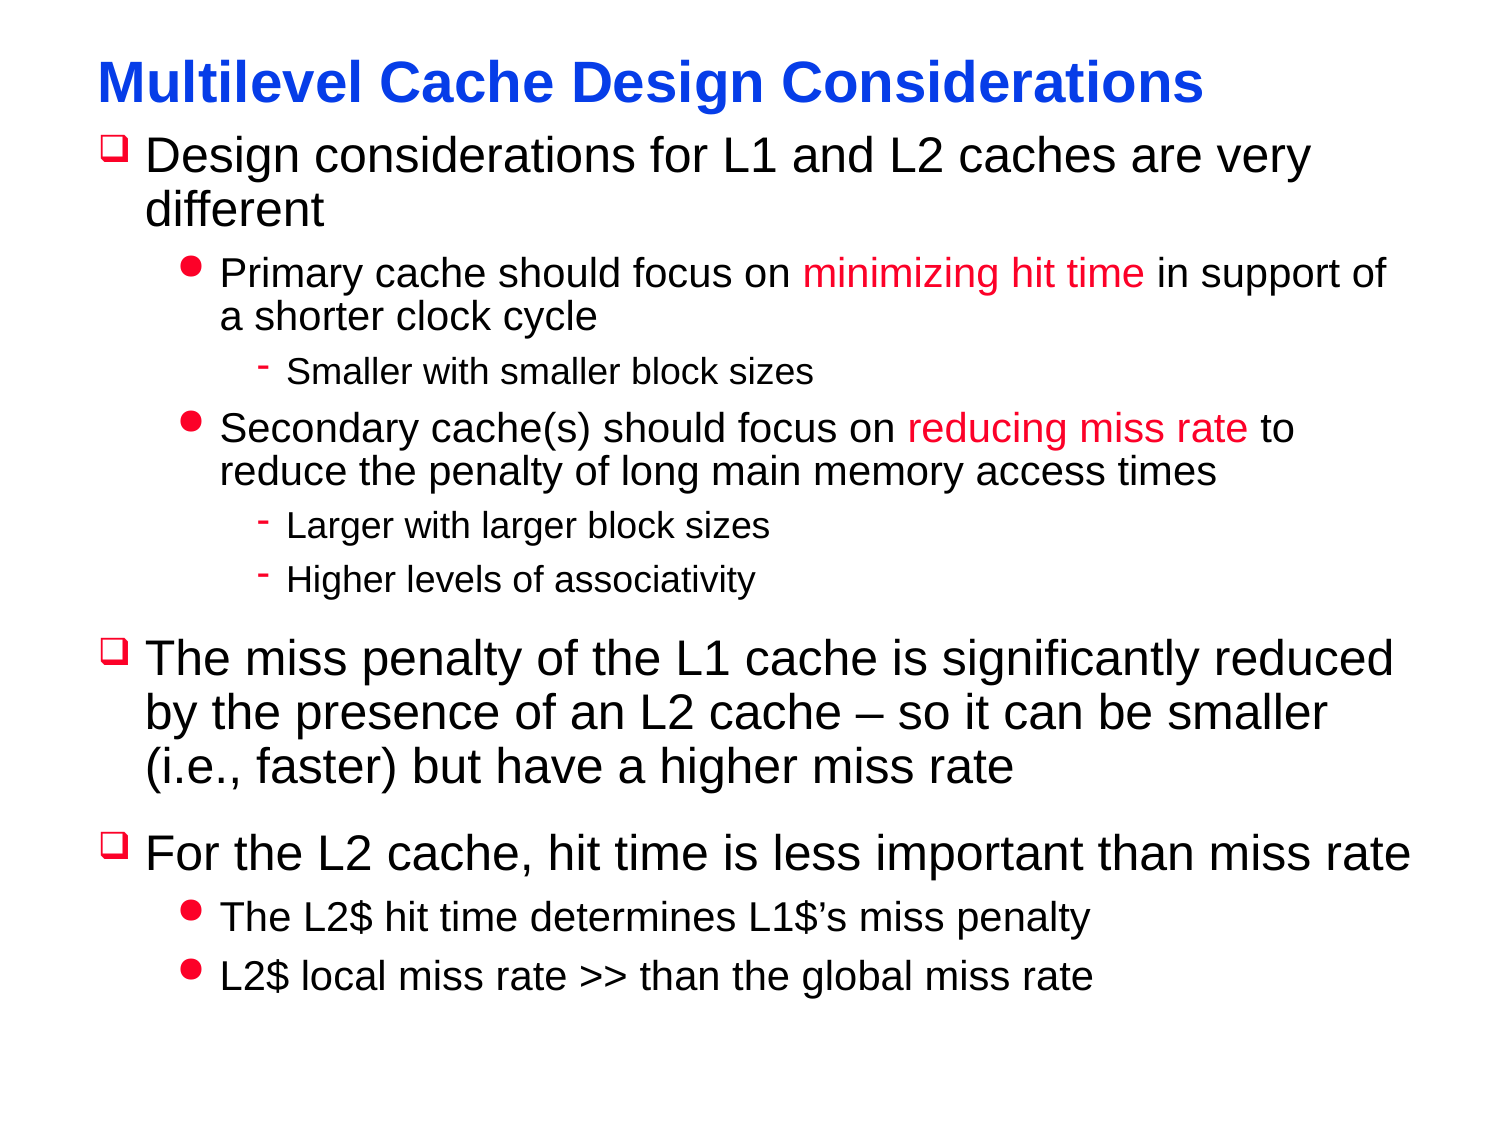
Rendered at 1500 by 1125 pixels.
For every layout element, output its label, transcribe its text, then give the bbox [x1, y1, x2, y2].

title Multilevel Cache Design Considerations [86, 49, 1426, 120]
list Design considerations for L1 and L2 caches are very different Primary cache should focus on minimizing hit time in support of a shorter clock cycle Smaller with smaller block sizes Secondary cache(s) should focus on reducing miss rate to reduce the penalty of long main memory access times Larger with larger block sizes Higher levels of associativity The miss penalty of the L1 cache is significantly reduced by the presence of an L2 cache – so it can be smaller (i.e., faster) but have a higher miss rate For the L2 cache, hit time is less important than miss rate The L2$ hit time determines L1$’s miss penalty L2$ local miss rate >> than the global miss rate [86, 124, 1426, 1049]
